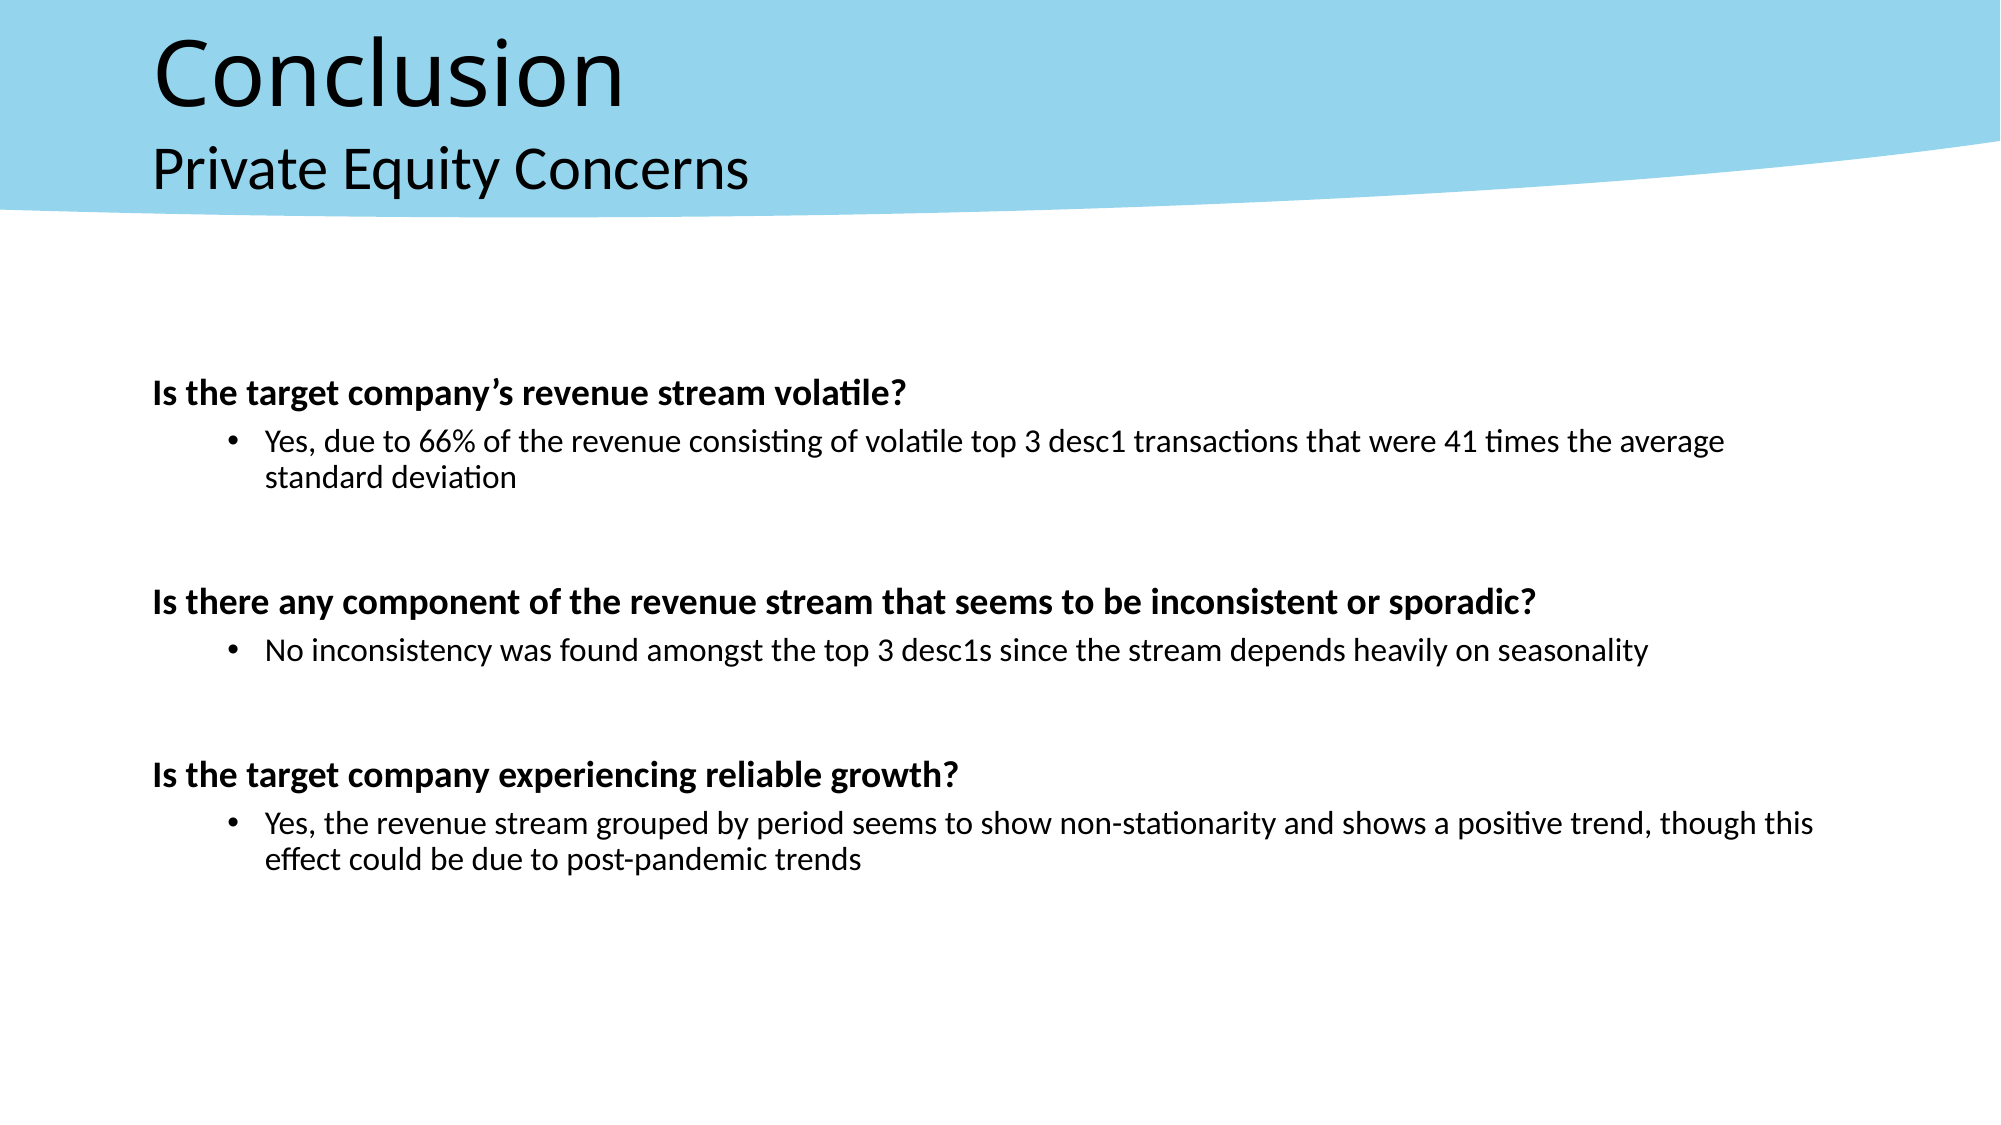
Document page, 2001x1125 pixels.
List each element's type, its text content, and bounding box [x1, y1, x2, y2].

list Private Equity Concerns [137, 127, 1863, 205]
title Conclusion [137, 26, 1863, 127]
list Is the target company’s revenue stream volatile? Yes, due to 66% of the revenue consisting of volatile top 3 desc1 transactions that were 41 times the average standard deviation Is there any component of the revenue stream that seems to be inconsistent or sporadic? No inconsistency was found amongst the top 3 desc1s since the stream depends heavily on seasonality Is the target company experiencing reliable growth? Yes, the revenue stream grouped by period seems to show non-stationarity and shows a positive trend, though this effect could be due to post-pandemic trends [137, 262, 1863, 1050]
